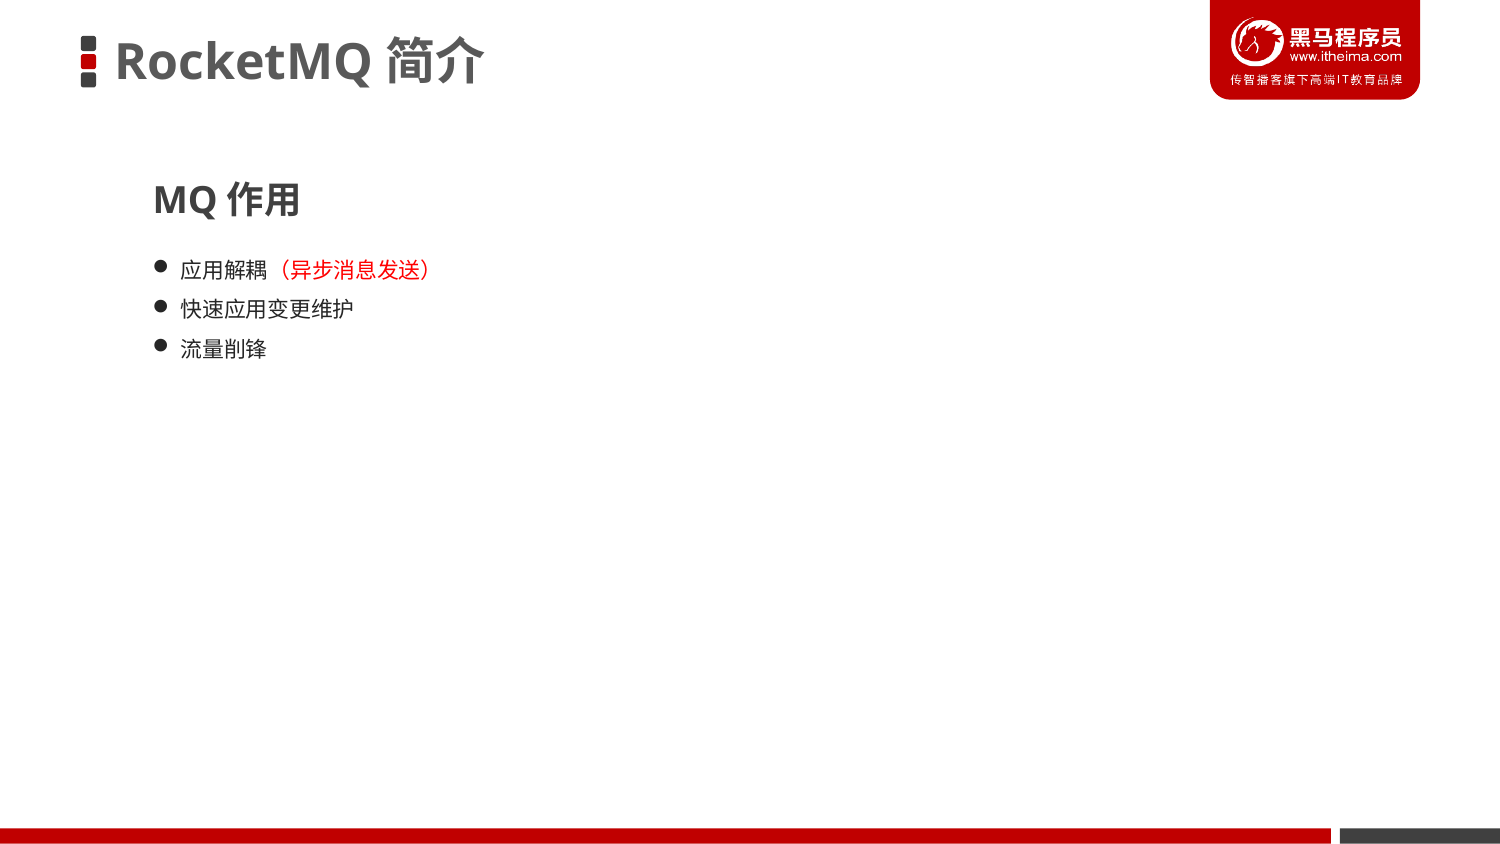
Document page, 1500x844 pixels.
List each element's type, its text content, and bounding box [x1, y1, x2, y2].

text_box MQ作用 [137, 145, 1211, 229]
text_box 应用解耦 快速应用变更维护 流量削锋 [137, 236, 1190, 369]
text_box （异步消息发送） [253, 236, 490, 291]
picture [1212, 8, 1421, 94]
text_box RocketMQ简介 [103, 13, 987, 114]
